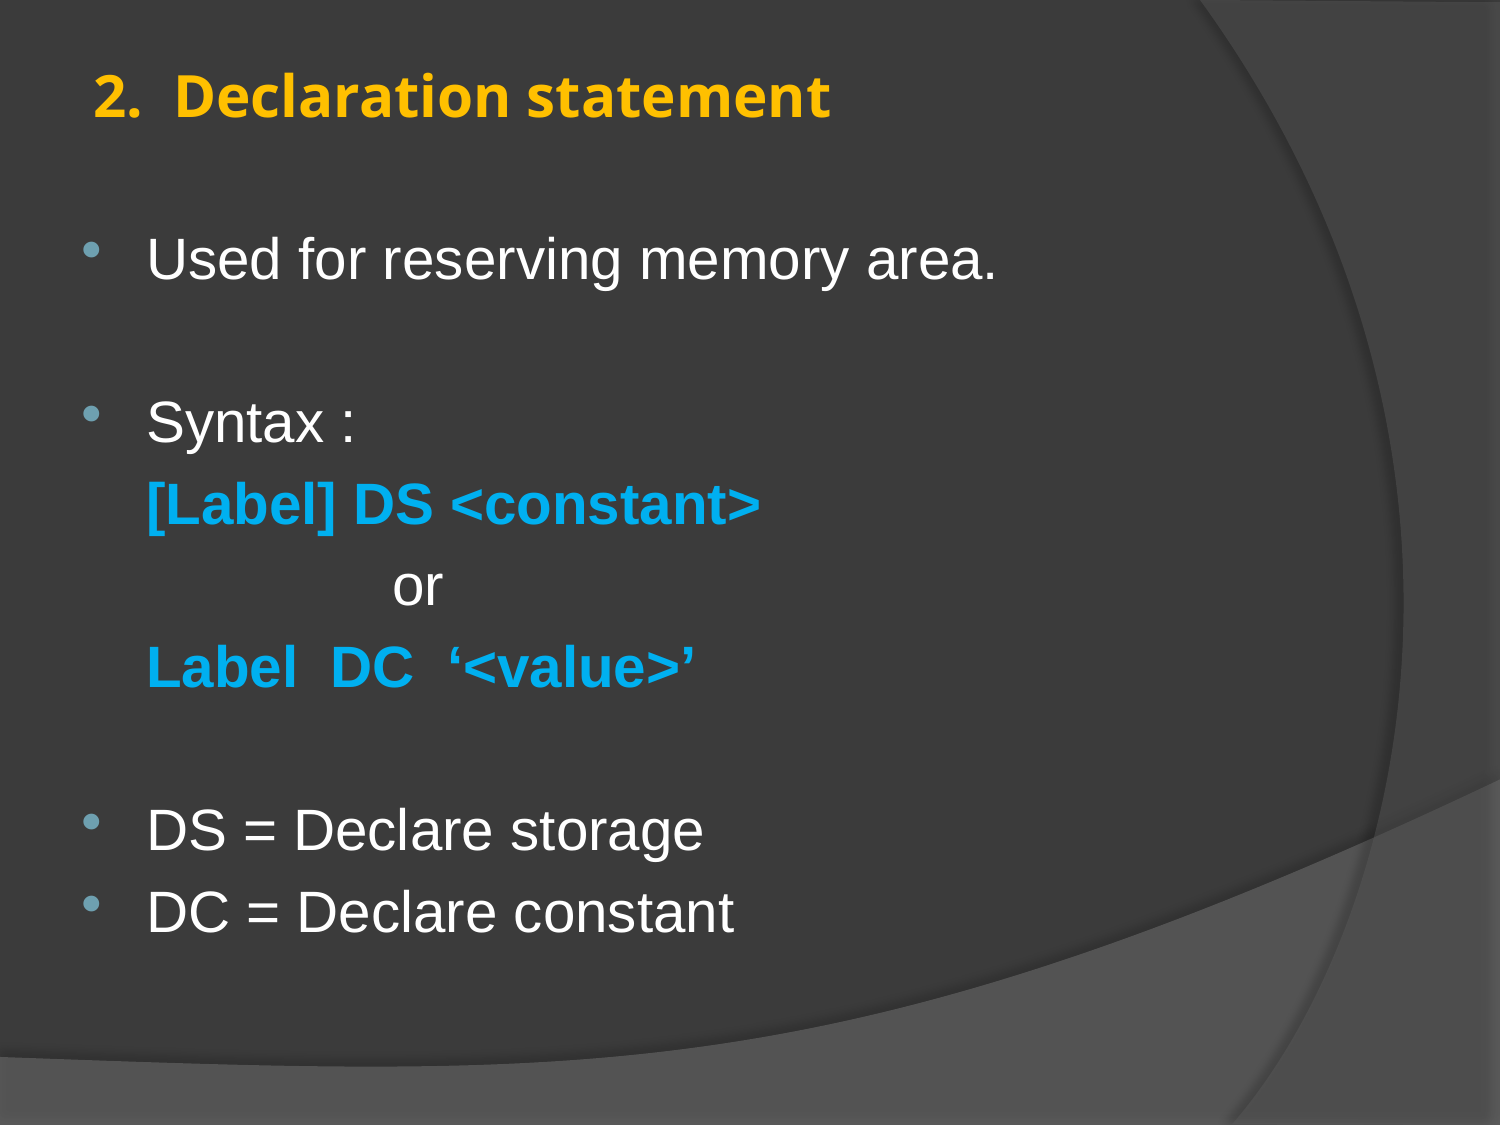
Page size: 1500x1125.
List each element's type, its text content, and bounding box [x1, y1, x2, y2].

list Used for reserving memory area. Syntax : [Label] DS <constant> or Label DC ‘<value>’ DS = Declare storage DC = Declare constant [62, 213, 1450, 739]
title 2. Declaration statement [0, 35, 1113, 223]
